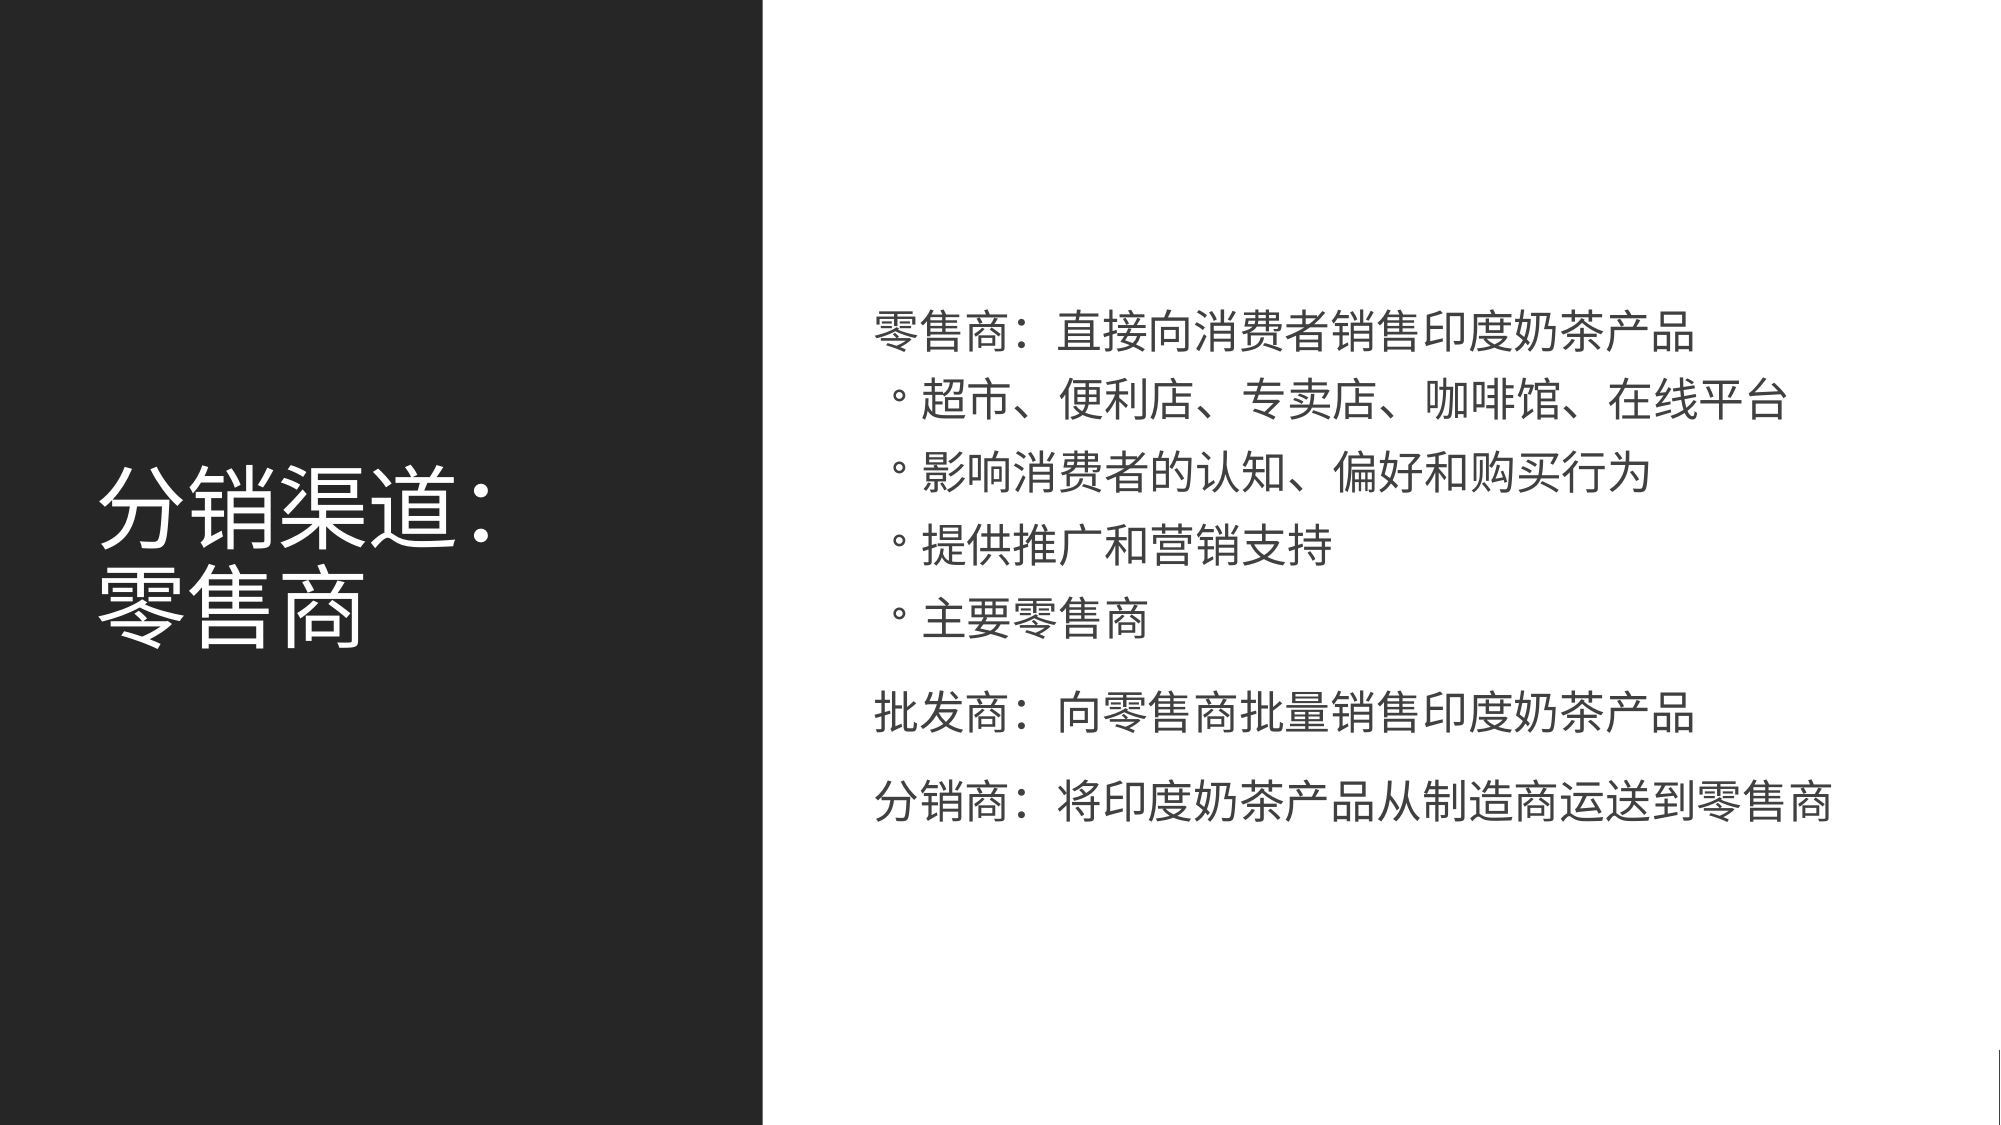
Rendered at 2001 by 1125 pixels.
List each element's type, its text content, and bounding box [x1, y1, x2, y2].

text_box [764, 0, 2000, 1125]
list 零售商：直接向消费者销售印度奶茶产品 超市、便利店、专卖店、咖啡馆、在线平台 影响消费者的认知、偏好和购买行为 提供推广和营销支持 主要零售商 批发商：向零售商批量销售印度奶茶产品 分销商：将印度奶茶产品从制造商运送到零售商 [858, 99, 1847, 1026]
title 分销渠道：零售商 [80, 99, 633, 1026]
text_box [0, 0, 764, 1125]
